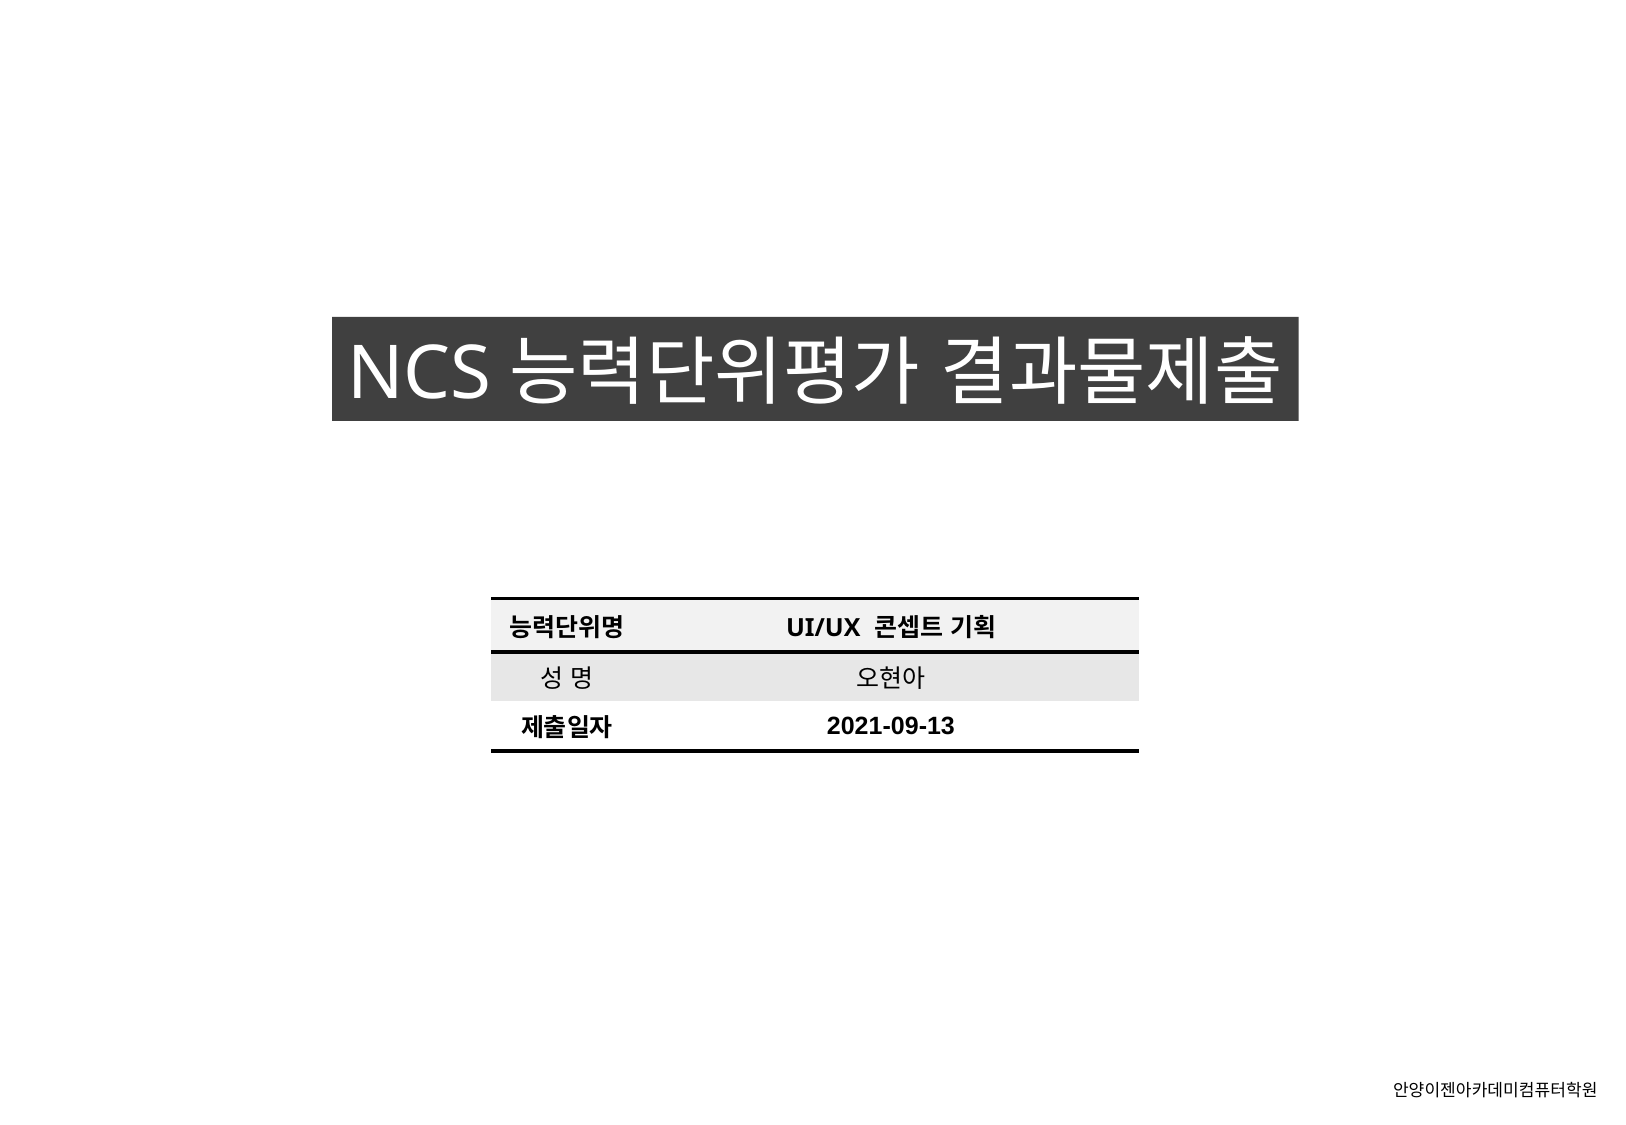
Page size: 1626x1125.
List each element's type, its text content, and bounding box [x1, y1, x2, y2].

table_header 능력단위명 [491, 600, 643, 650]
table_cell 성 명 [491, 654, 643, 701]
text_box NCS능력단위평가 결과물제출 [332, 316, 1299, 421]
table_cell 오현아 [643, 654, 1139, 701]
text_box 안양이젠아카데미컴퓨터학원 [1378, 1072, 1613, 1108]
table_cell 2021-09-13 [643, 701, 1139, 749]
table_header UI/UX 콘셉트 기획 [643, 600, 1139, 650]
table_cell 제출일자 [491, 701, 643, 749]
